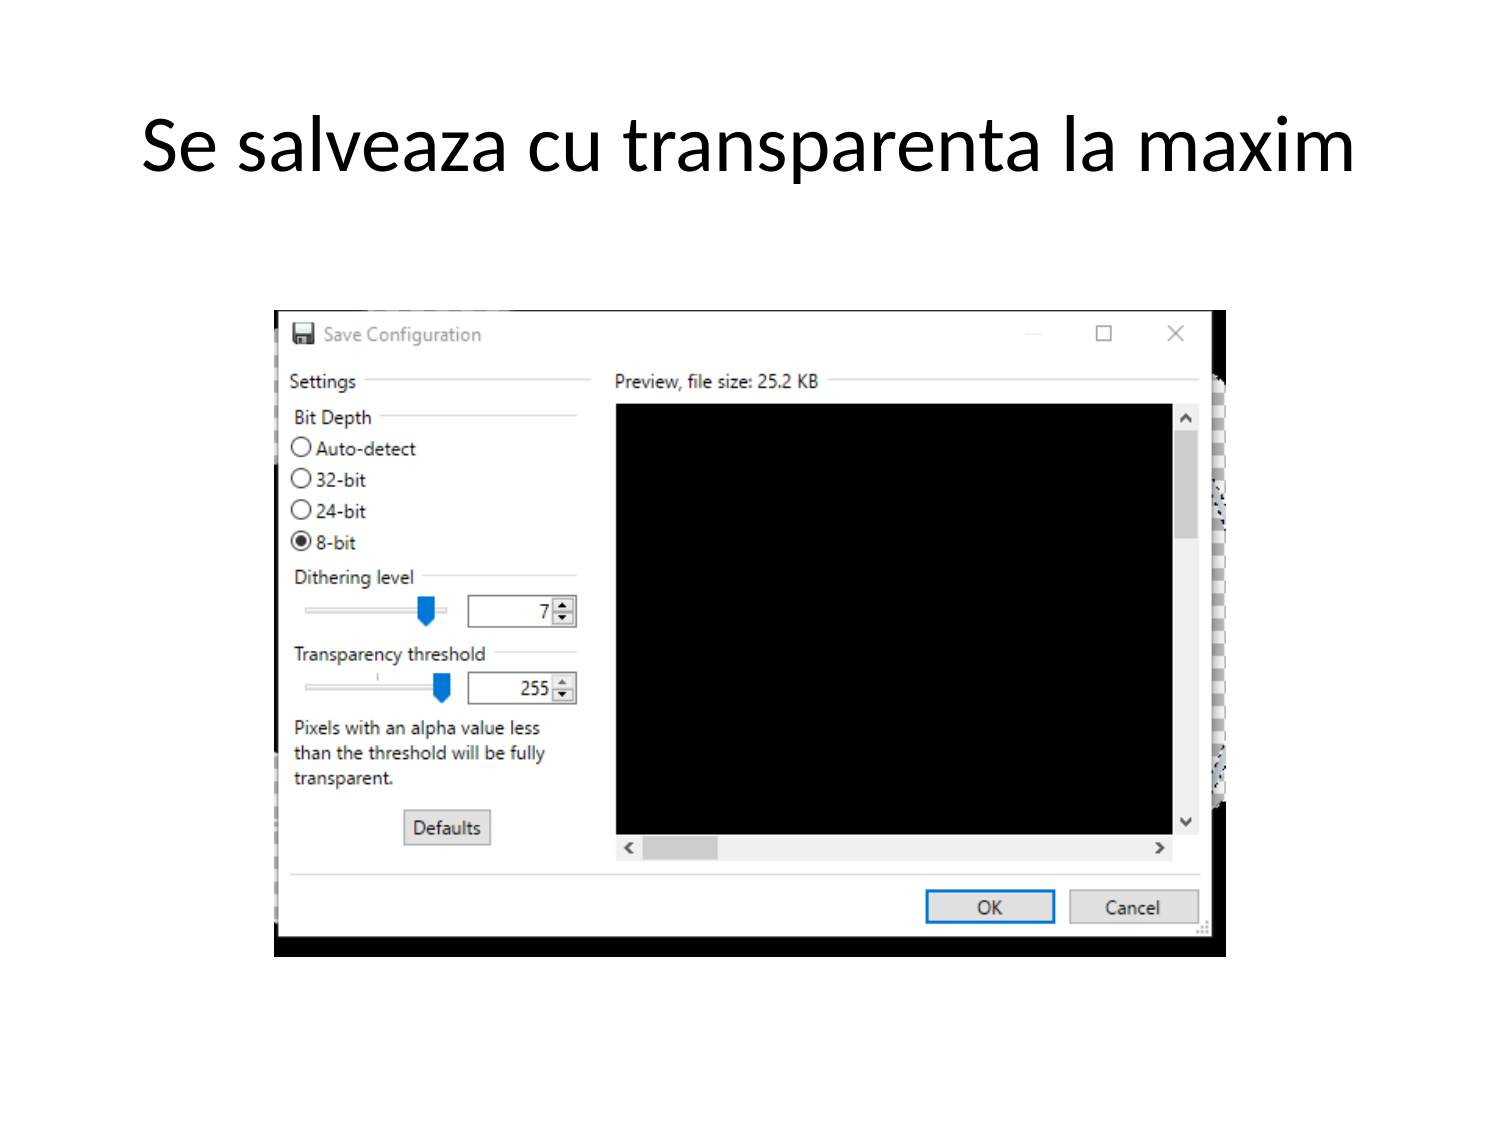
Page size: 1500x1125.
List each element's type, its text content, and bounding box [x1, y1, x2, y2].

title Se salveaza cu transparenta la maxim [75, 45, 1425, 233]
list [273, 310, 1227, 957]
